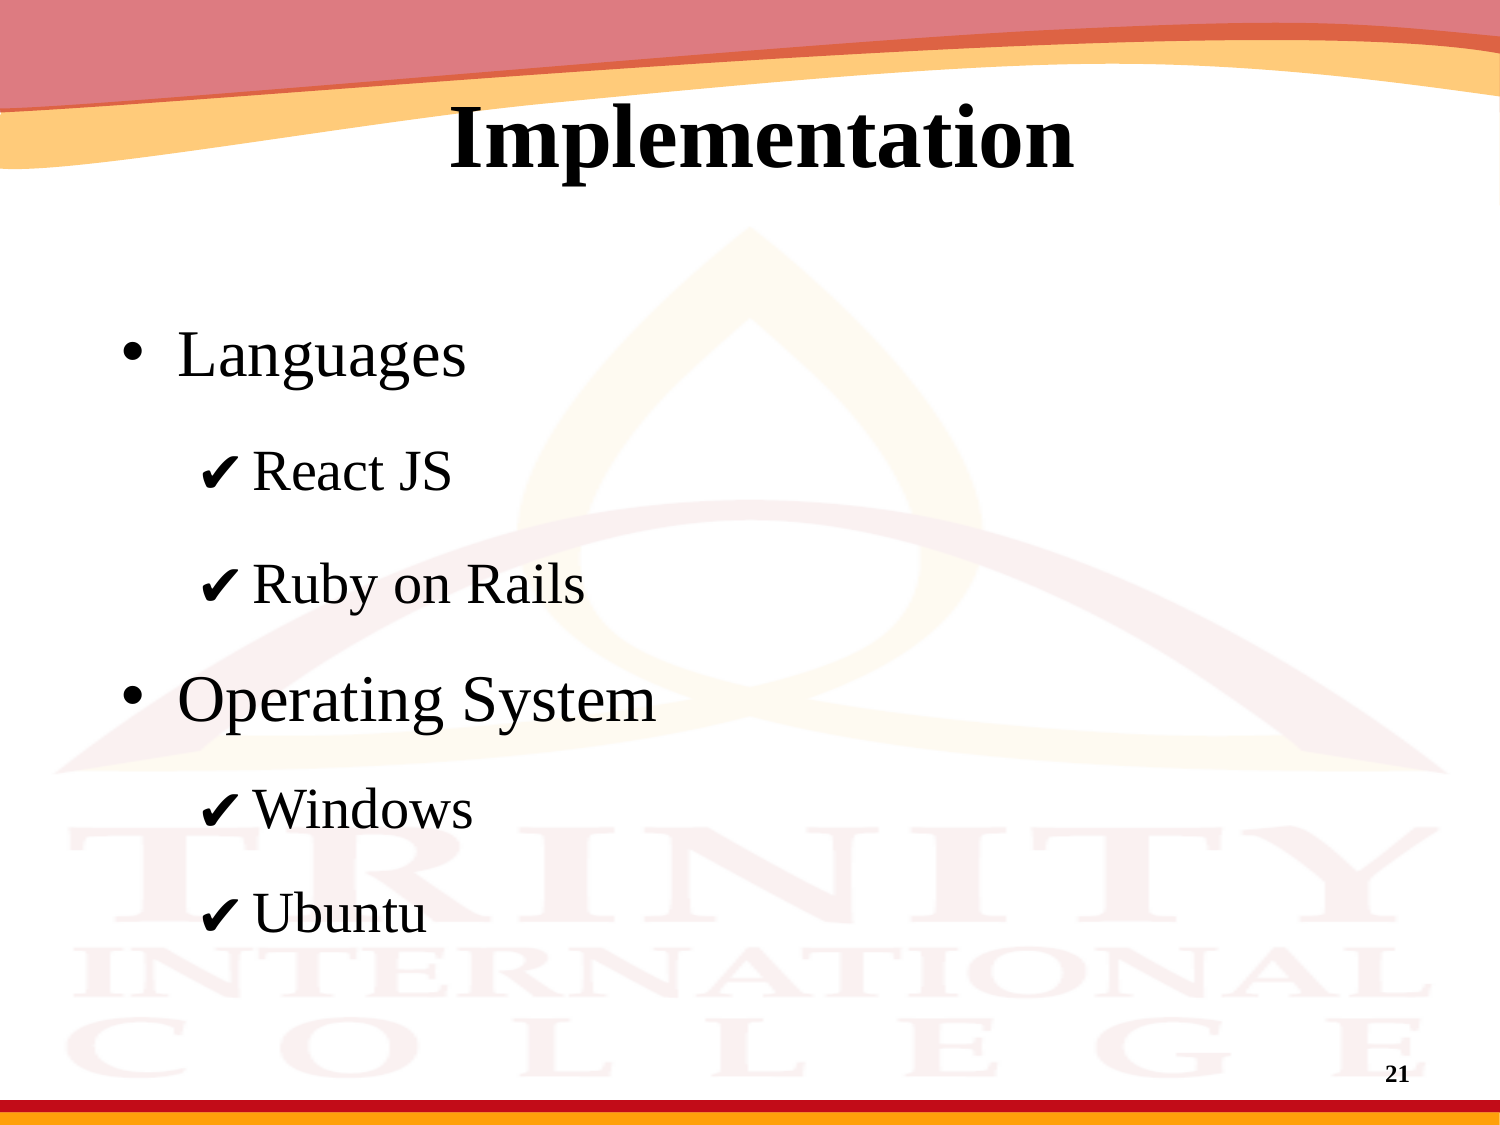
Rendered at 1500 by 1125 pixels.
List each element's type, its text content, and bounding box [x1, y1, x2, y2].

list Languages React JS Ruby on Rails Operating System Windows Ubuntu [87, 262, 1438, 1088]
slide_number 20 [1074, 1042, 1425, 1103]
title Implementation [87, 37, 1438, 225]
